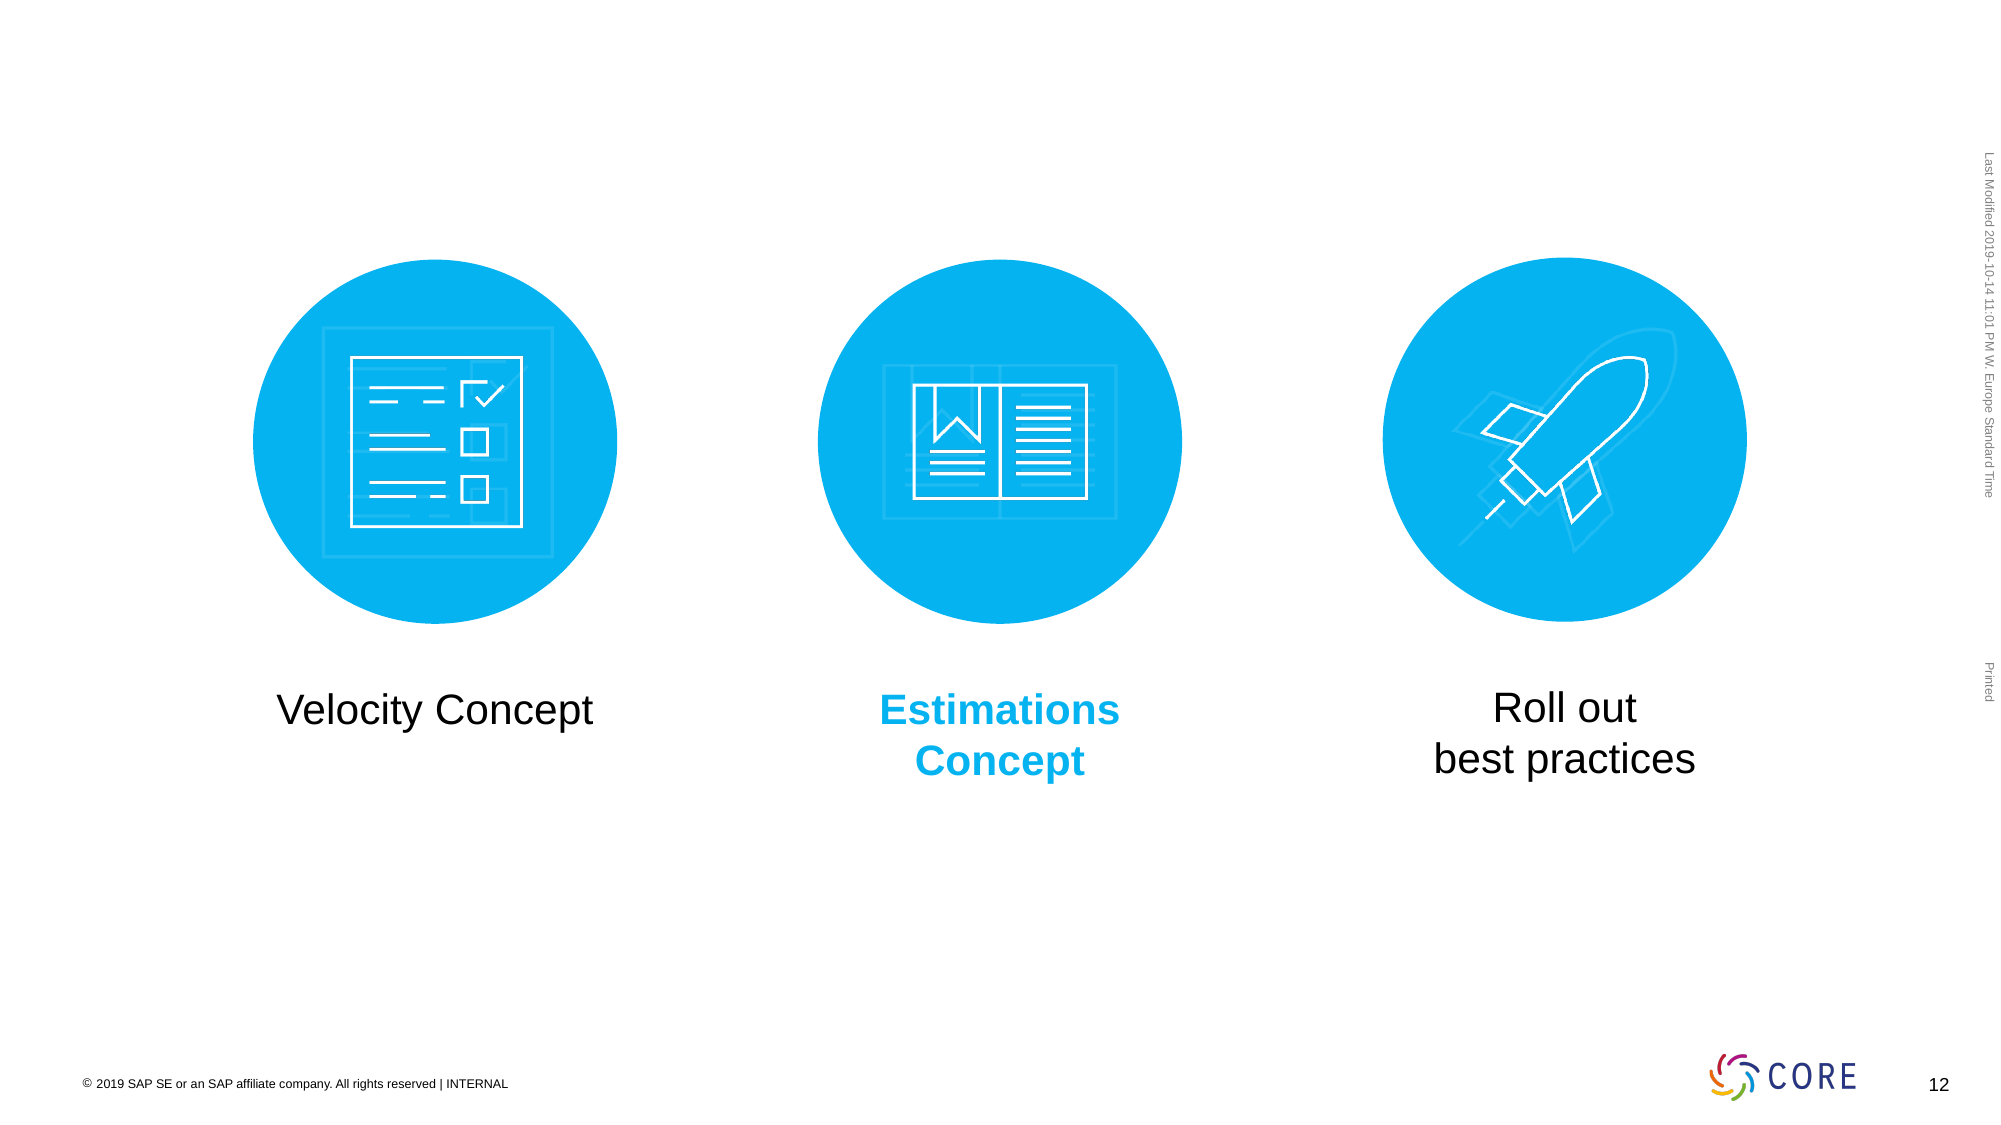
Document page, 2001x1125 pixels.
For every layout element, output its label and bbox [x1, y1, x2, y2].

picture [1706, 1052, 1858, 1103]
text_box [252, 259, 618, 734]
text_box [817, 259, 1183, 786]
text_box [1382, 257, 1748, 786]
